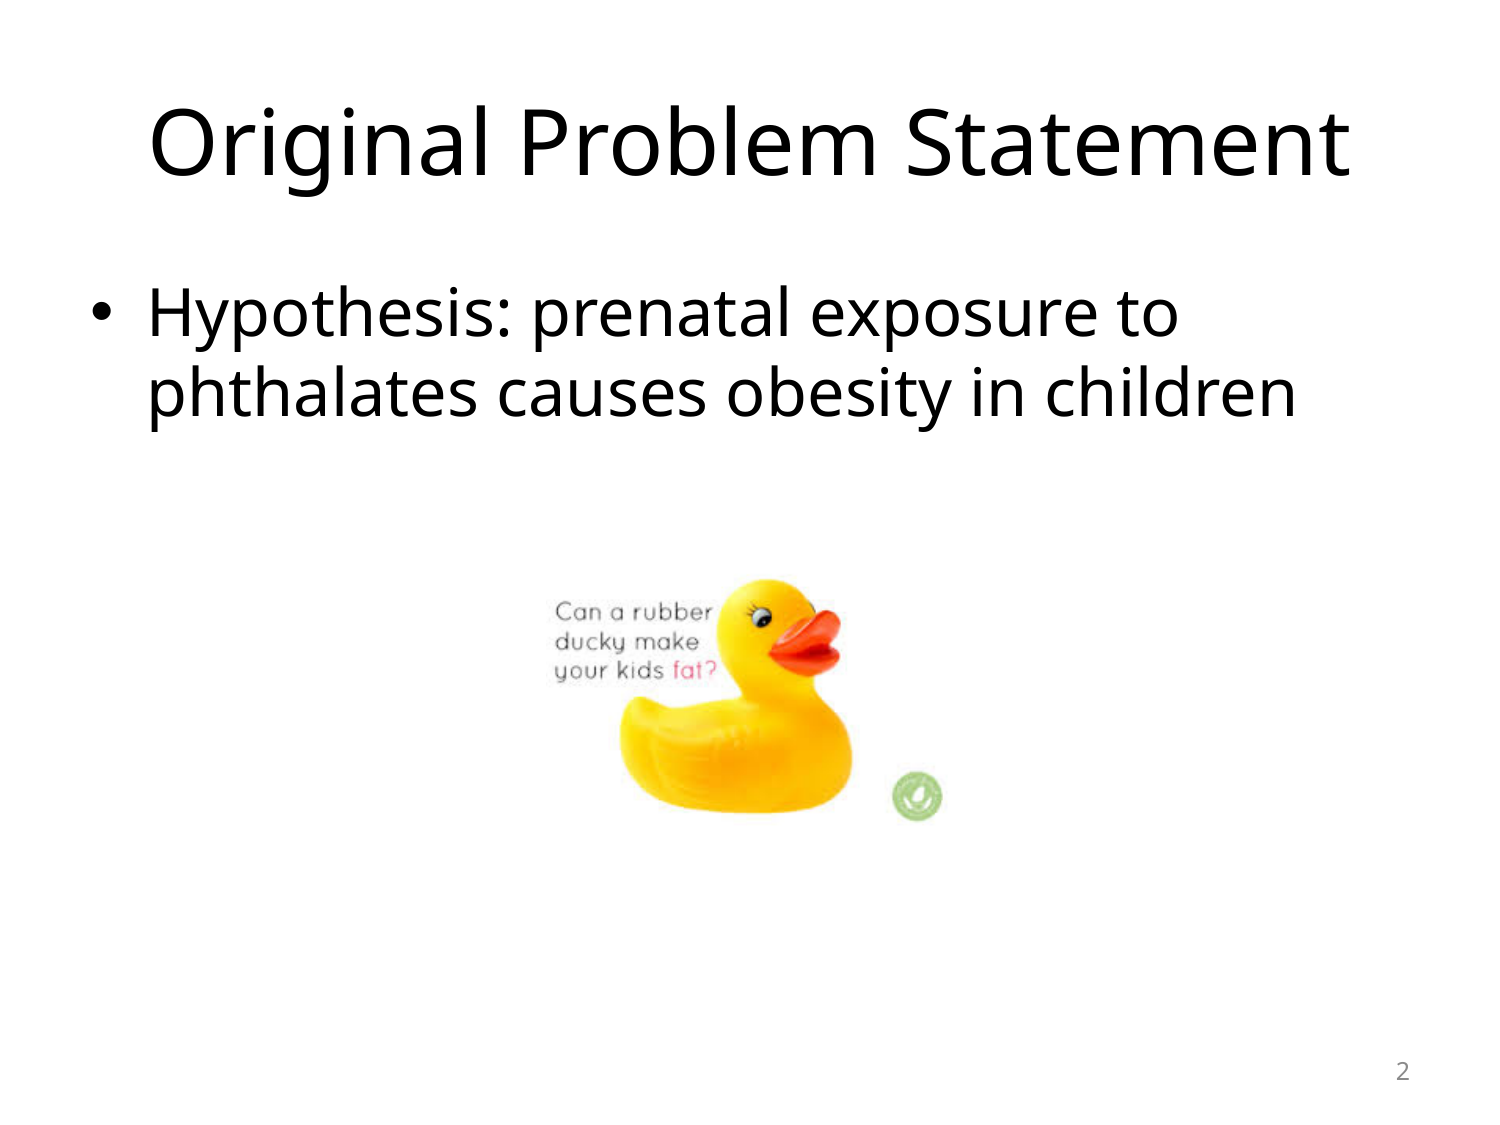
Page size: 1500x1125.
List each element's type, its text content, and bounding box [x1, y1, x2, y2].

list Hypothesis: prenatal exposure to phthalates causes obesity in children [75, 262, 1425, 1005]
slide_number 2 [1074, 1042, 1425, 1103]
picture [546, 562, 954, 832]
title Original Problem Statement [75, 45, 1425, 233]
